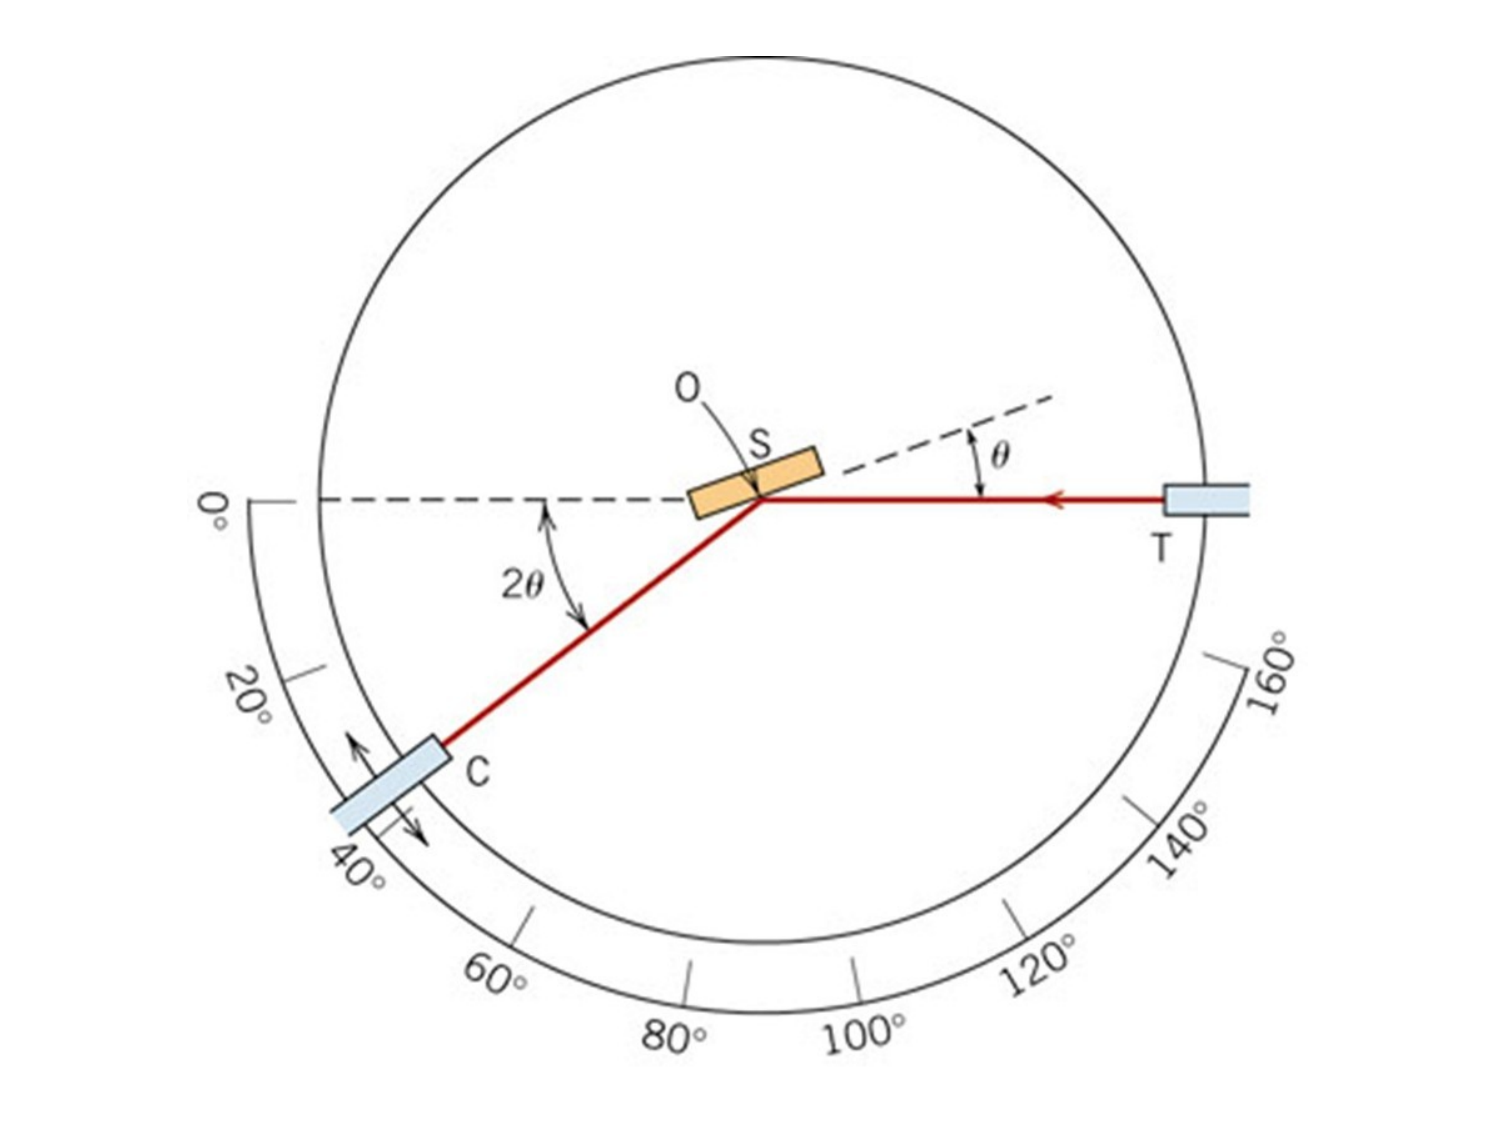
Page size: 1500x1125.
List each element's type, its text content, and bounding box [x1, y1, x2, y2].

title f20_03_pg69 [74, 44, 1426, 233]
picture [187, 56, 1313, 1069]
